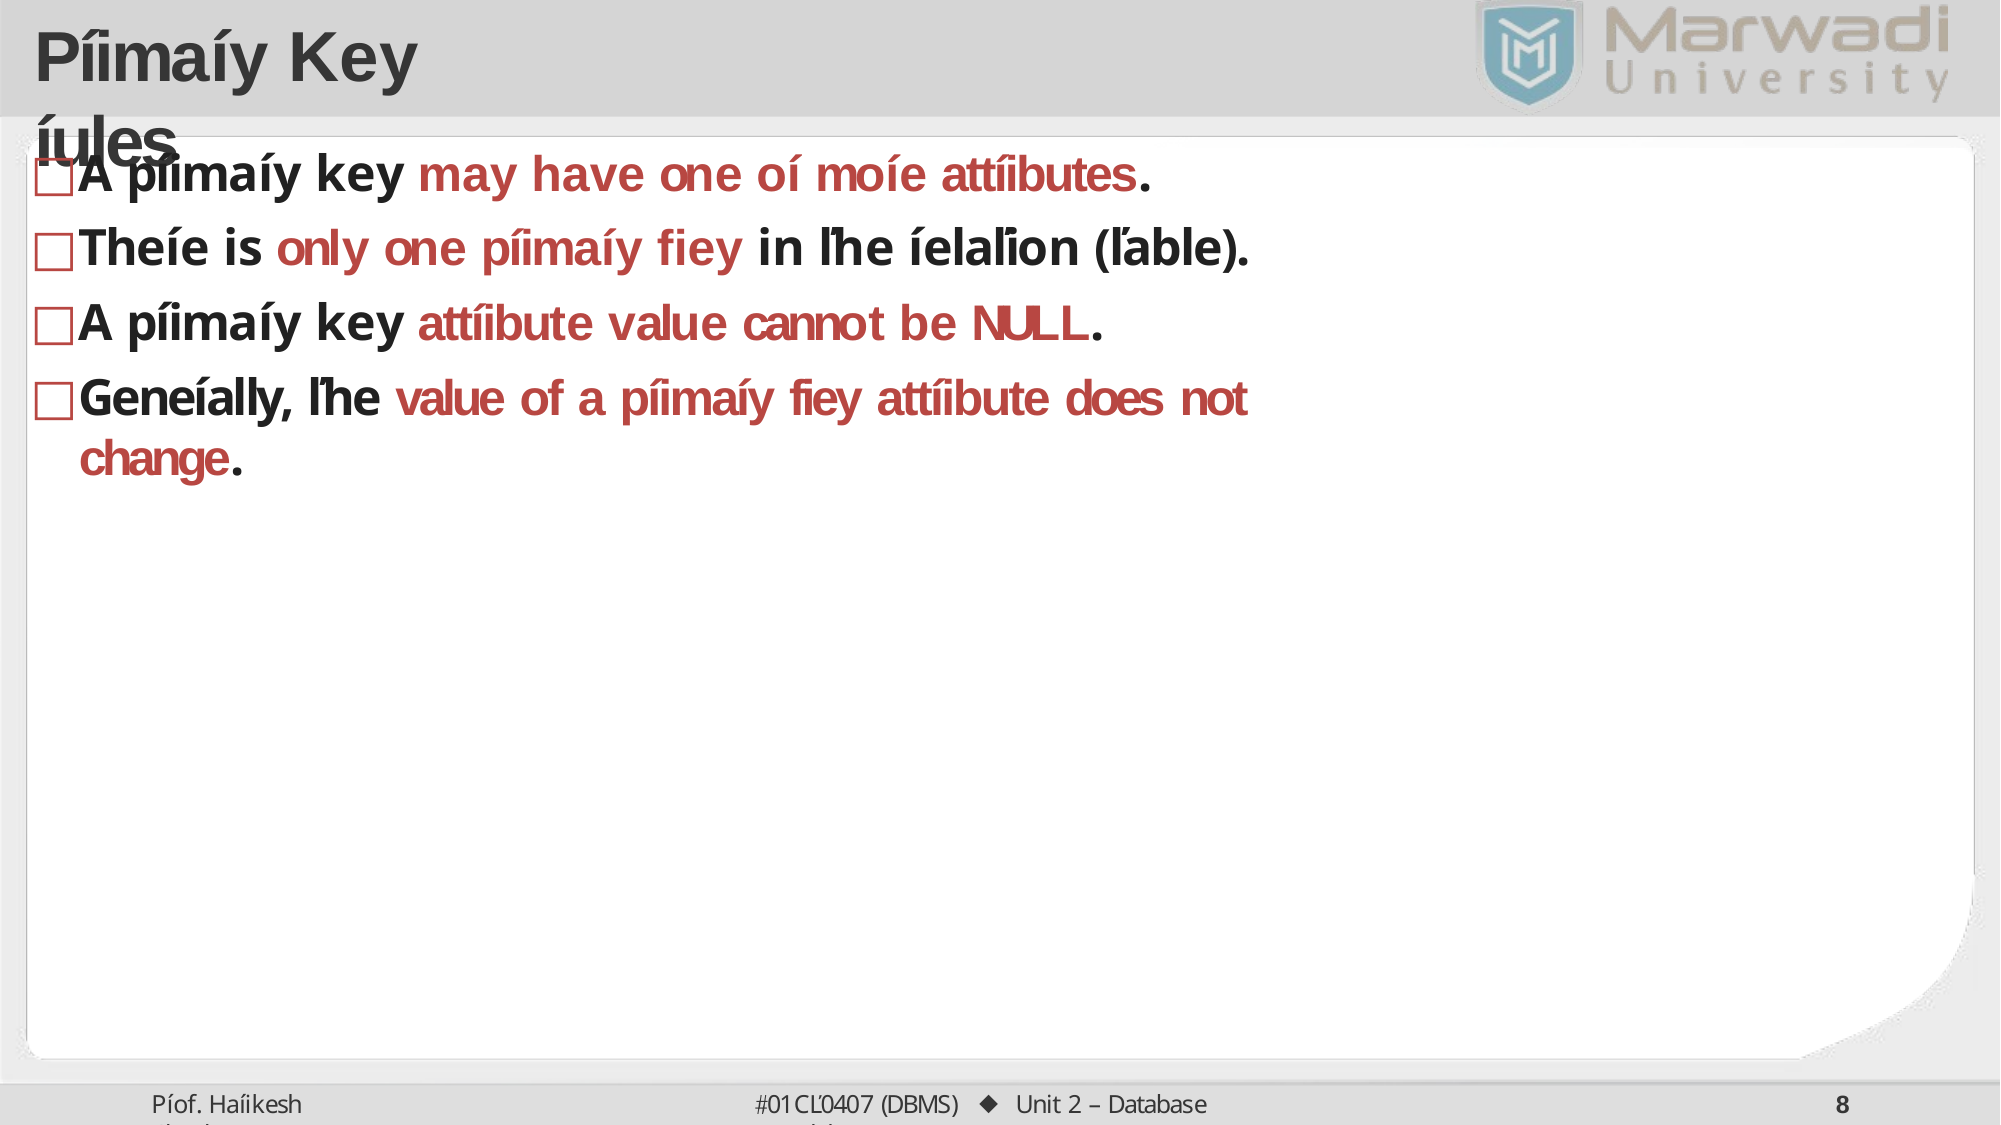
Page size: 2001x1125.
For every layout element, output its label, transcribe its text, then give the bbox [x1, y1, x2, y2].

slide_number Píof. Haíikesh Chauhan [149, 1087, 383, 1125]
title Píimaíy Key íules [32, 8, 538, 124]
footer 01CĽ0407 (DBMS) ⬥ Unit 2 – Database Models [765, 1084, 1248, 1125]
text_box [0, 0, 2000, 117]
picture [755, 1095, 765, 1114]
text_box 3 [1829, 1087, 1855, 1119]
text_box A píimaíy key may have one oí moíe attíibutes. Theíe is only one píimaíy fiey in ľhe íelaľion (ľable). A píimaíy key attíibute value cannot be NULL. Geneíally, ľhe value of a píimaíy fiey attíibute does not change. [28, 124, 1335, 486]
picture [0, 117, 2000, 1086]
